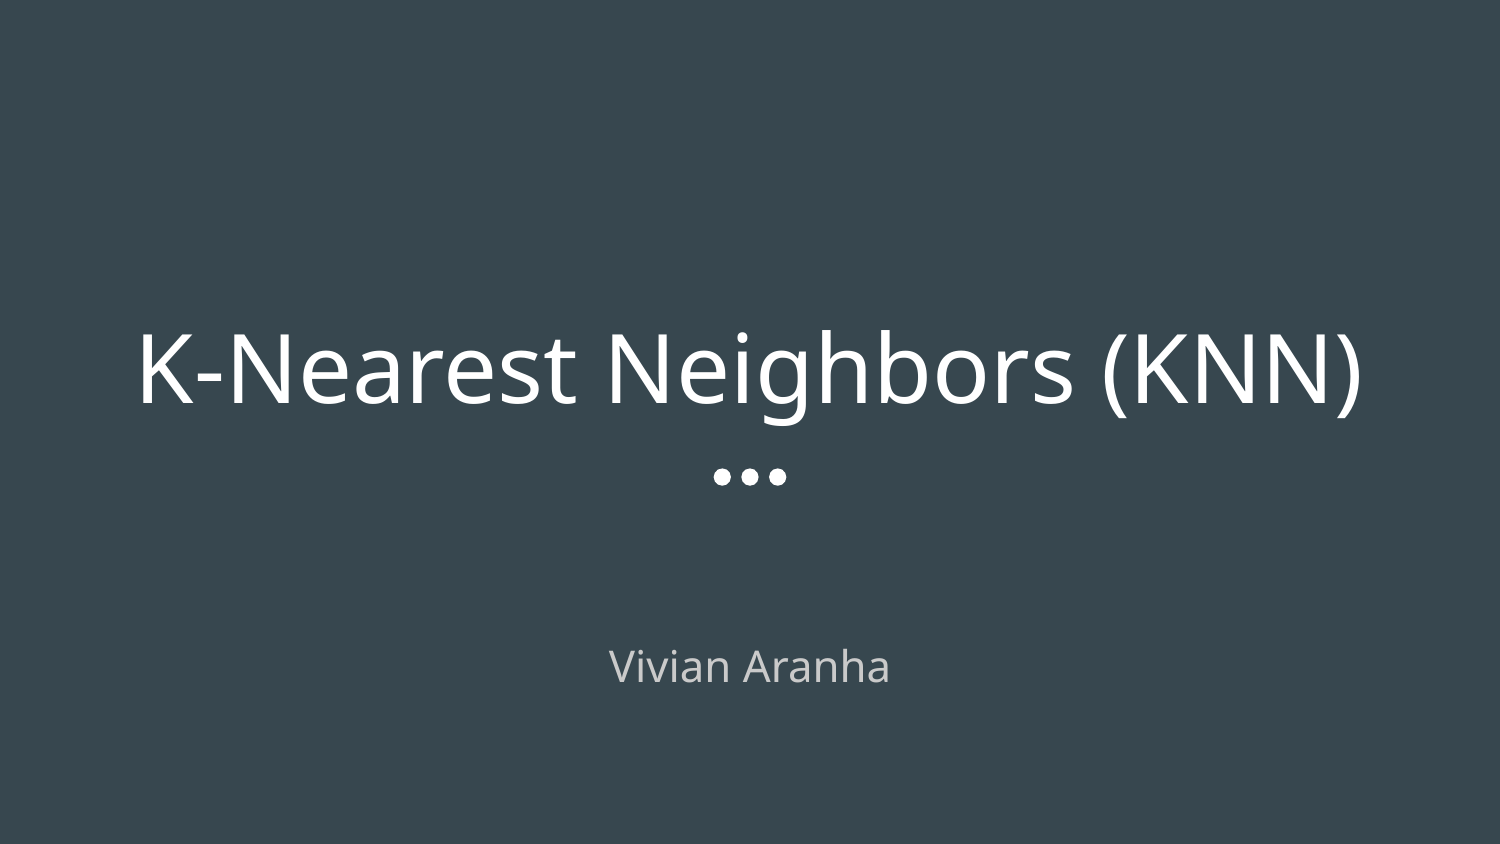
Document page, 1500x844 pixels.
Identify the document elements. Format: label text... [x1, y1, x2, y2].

title K-Nearest Neighbors (KNN) [110, 162, 1390, 447]
subtitle Vivian Aranha [110, 620, 1390, 751]
